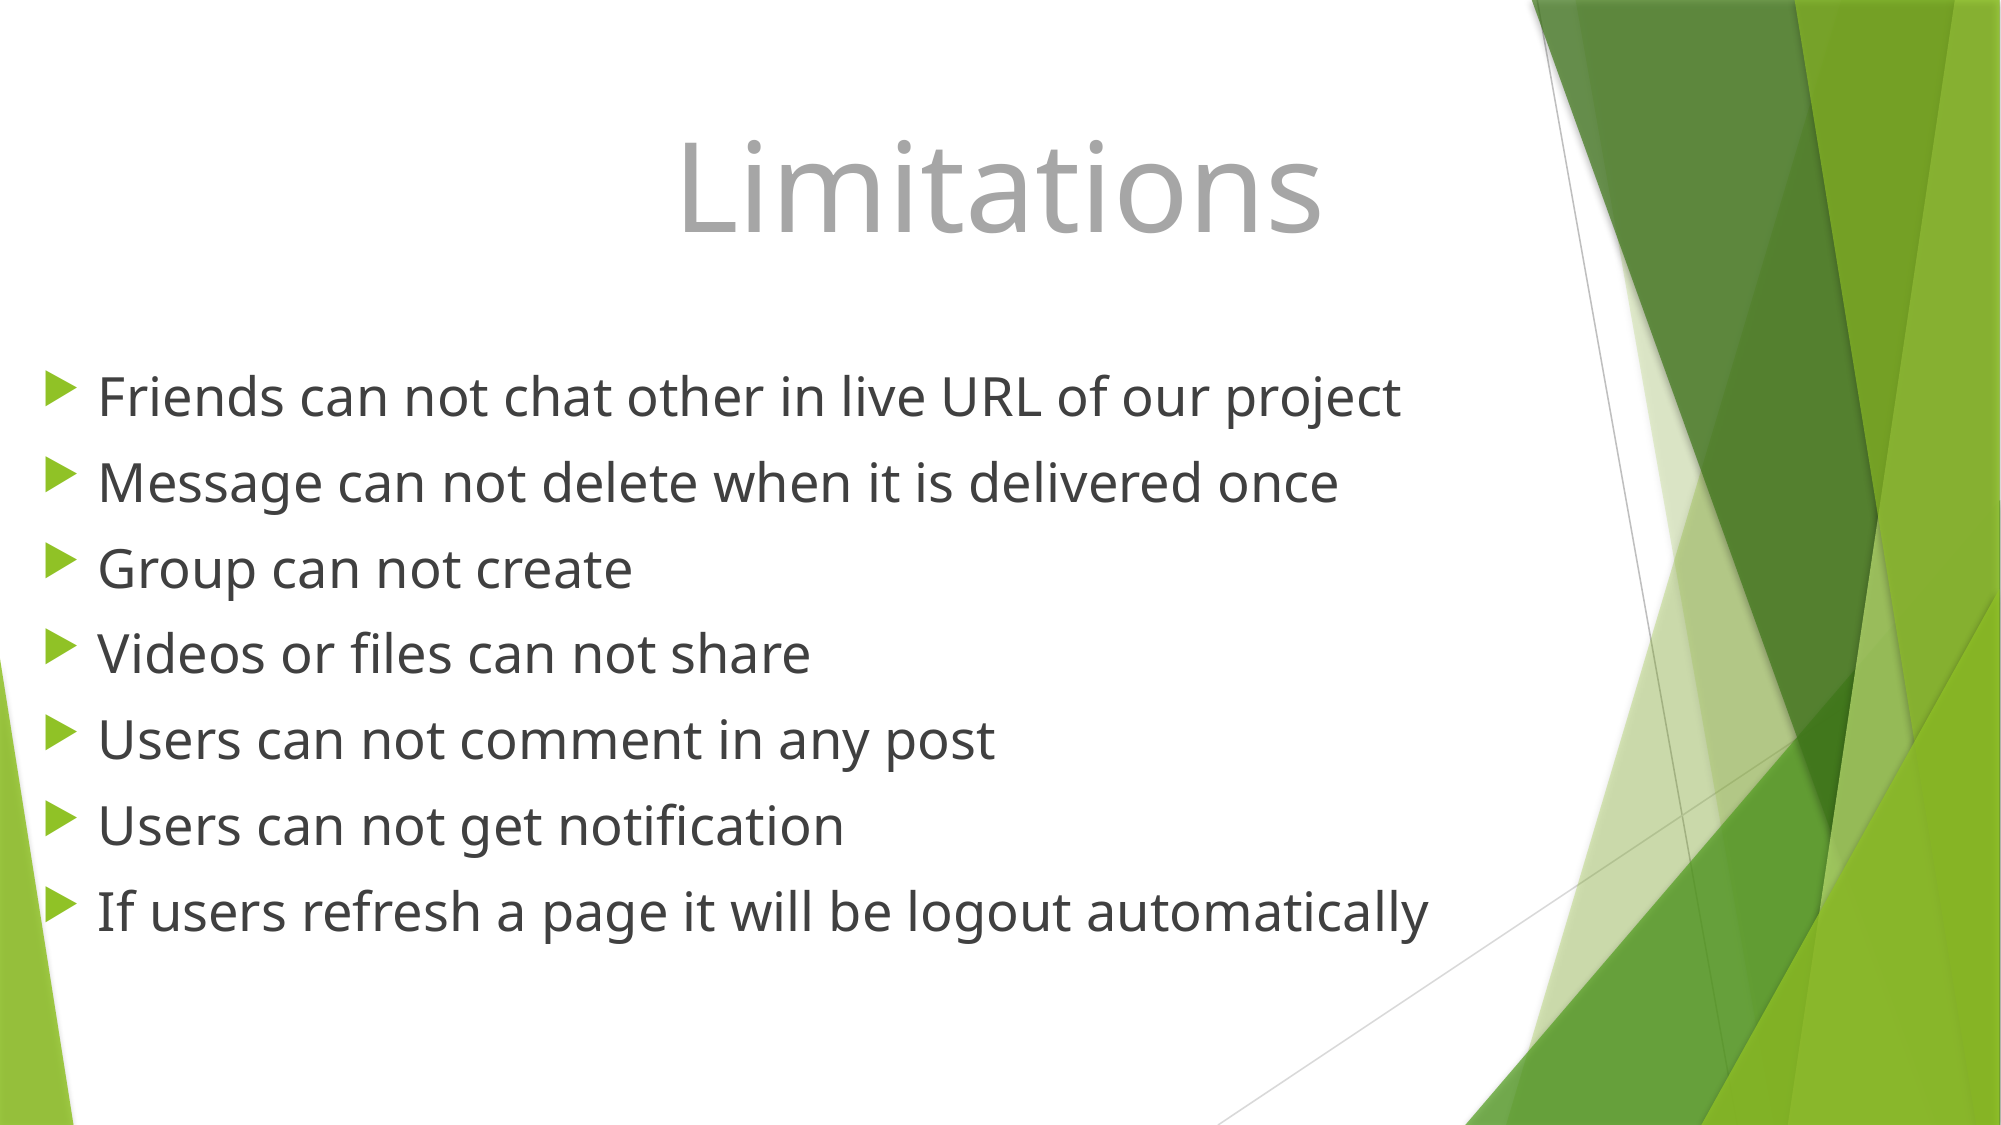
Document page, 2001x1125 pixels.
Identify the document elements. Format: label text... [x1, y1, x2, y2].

title Limitations [26, 99, 1974, 317]
list Friends can not chat other in live URL of our project Message can not delete when it is delivered once Group can not create Videos or files can not share Users can not comment in any post Users can not get notification If users refresh a page it will be logout automatically [26, 354, 1974, 1090]
